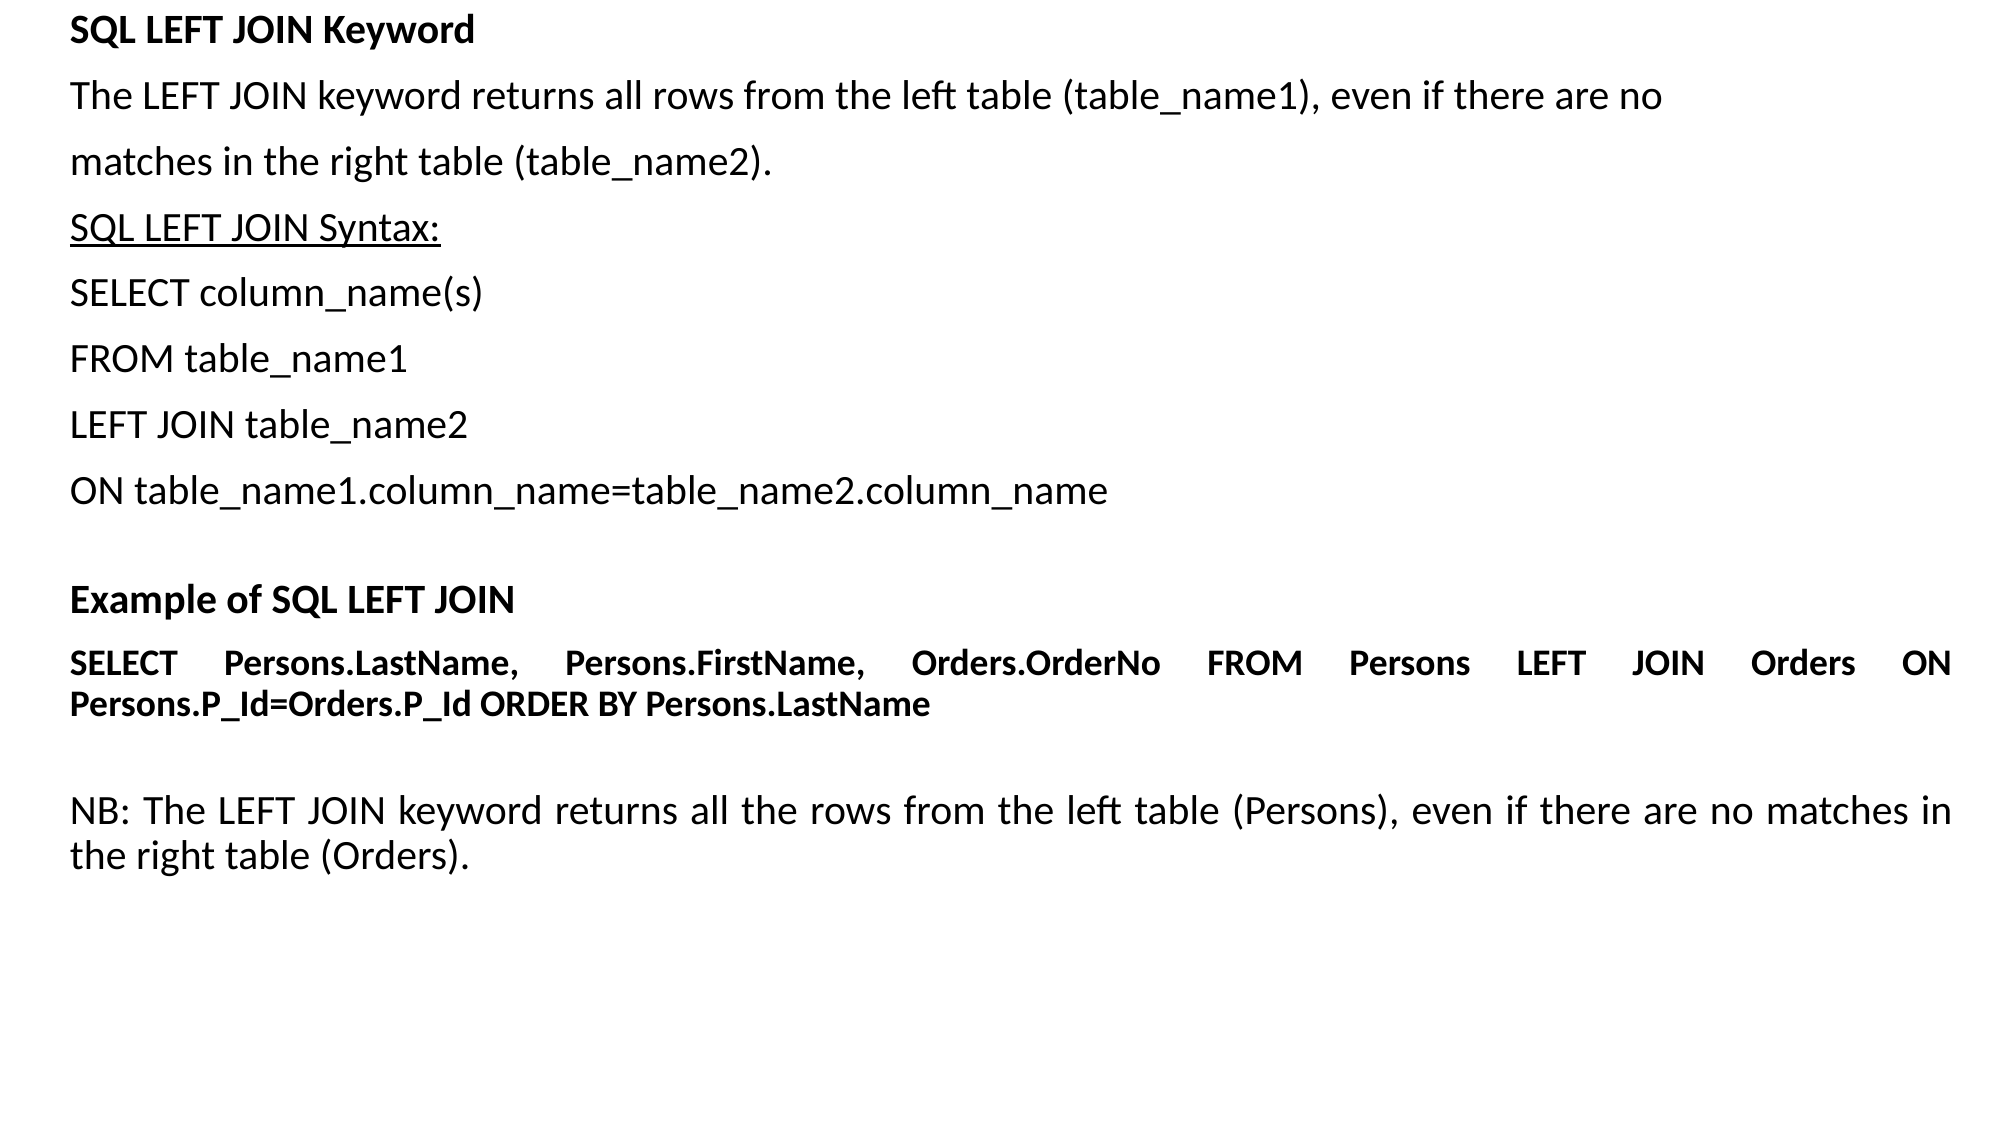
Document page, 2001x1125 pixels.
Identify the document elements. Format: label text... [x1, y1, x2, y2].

subtitle SQL LEFT JOIN Keyword The LEFT JOIN keyword returns all rows from the left table (table_name1), even if there are no matches in the right table (table_name2). SQL LEFT JOIN Syntax: SELECT column_name(s) FROM table_name1 LEFT JOIN table_name2 ON table_name1.column_name=table_name2.column_name Example of SQL LEFT JOIN SELECT Persons.LastName, Persons.FirstName, Orders.OrderNo FROM Persons LEFT JOIN Orders ON Persons.P_Id=Orders.P_Id ORDER BY Persons.LastName NB: The LEFT JOIN keyword returns all the rows from the left table (Persons), even if there are no matches in the right table (Orders). [55, 0, 1969, 1088]
